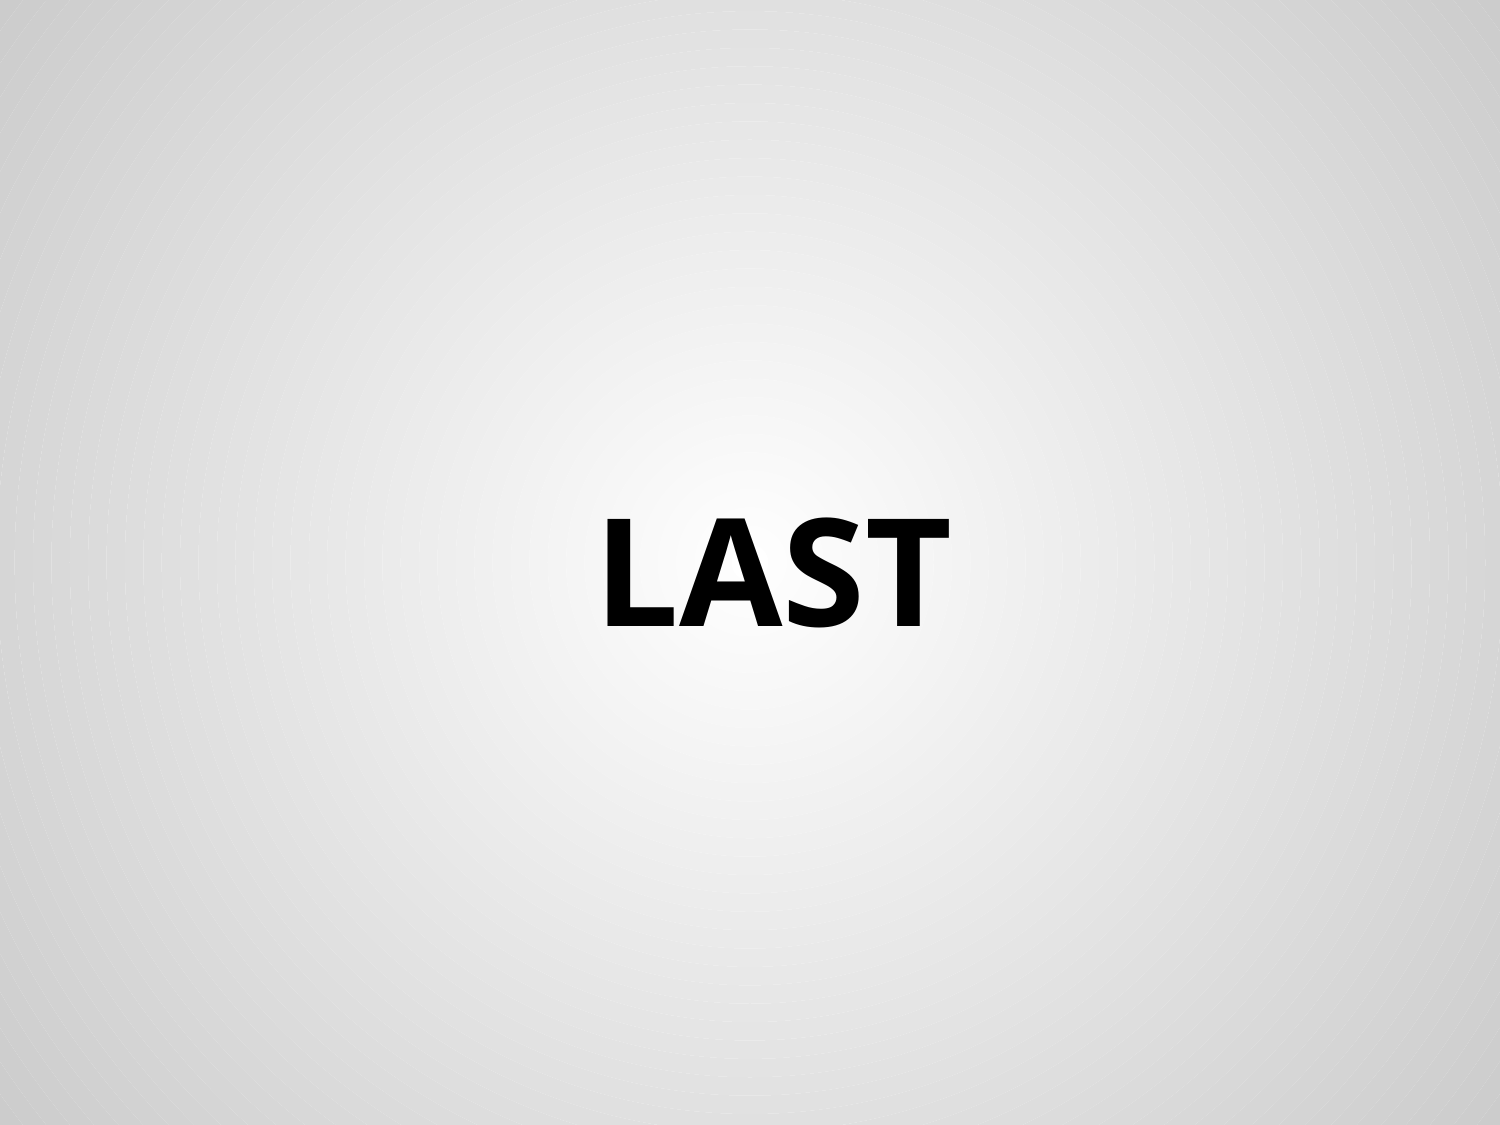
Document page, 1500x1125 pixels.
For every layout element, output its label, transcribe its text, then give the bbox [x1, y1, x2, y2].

title LAST [5, 301, 1493, 672]
